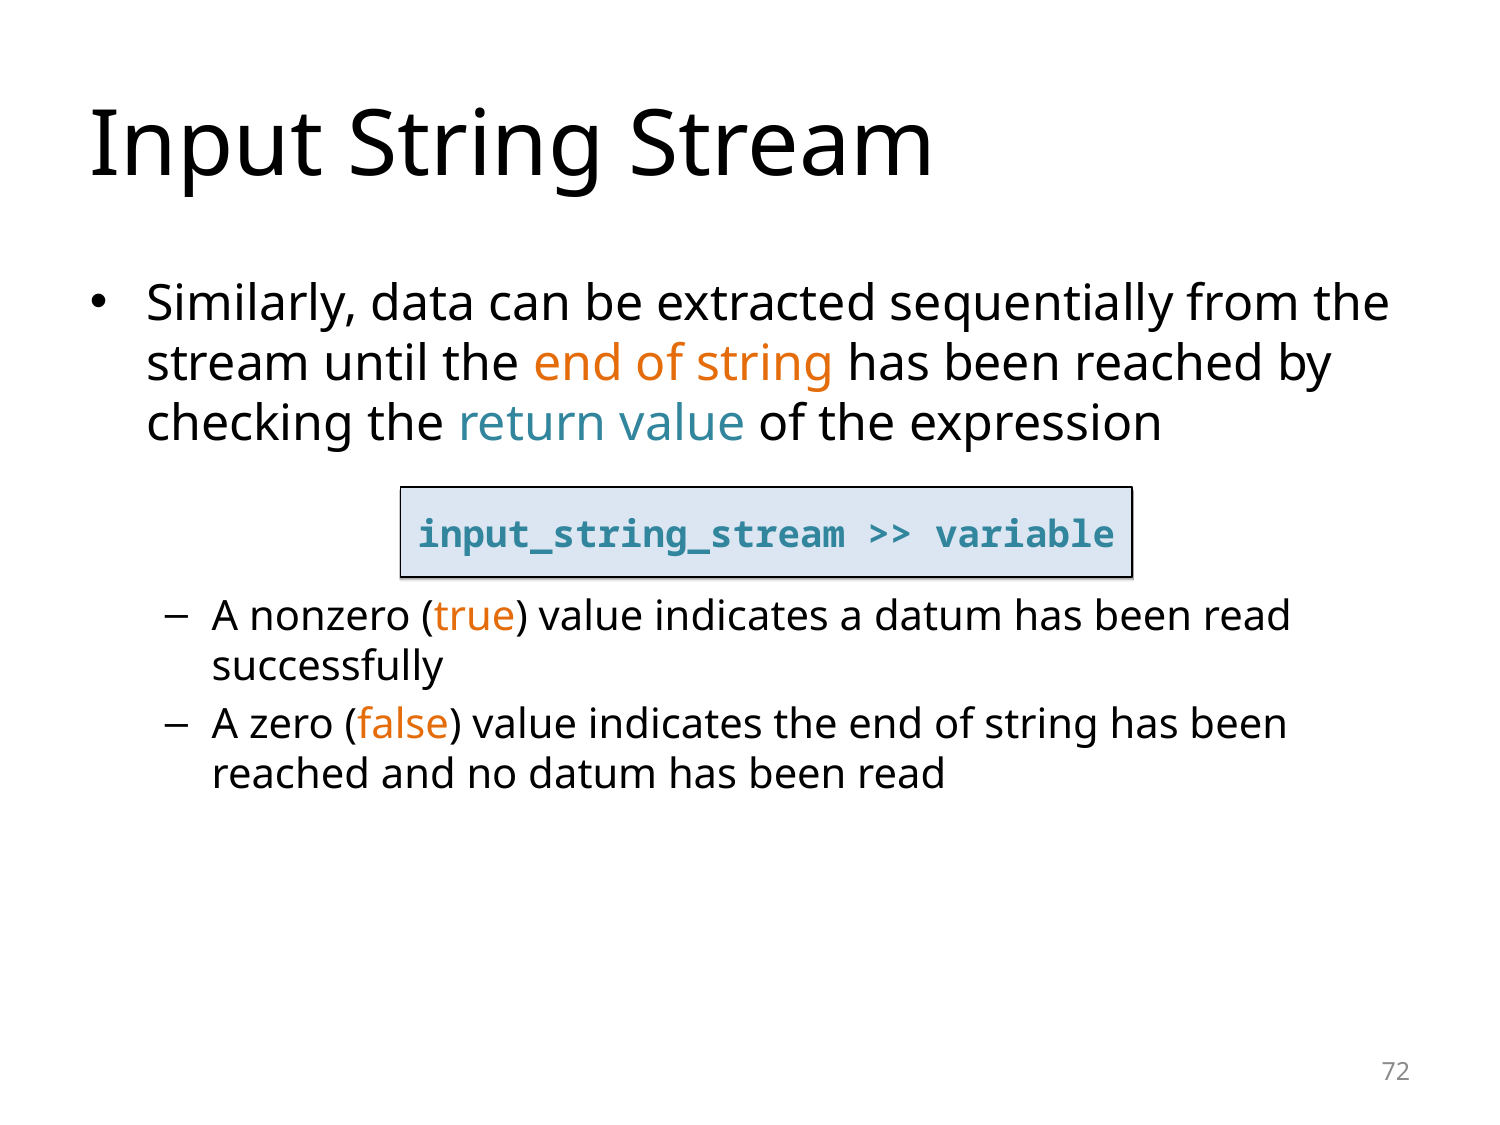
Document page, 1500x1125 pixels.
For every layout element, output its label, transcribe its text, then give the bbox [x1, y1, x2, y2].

text_box input_string_stream >> variable [400, 486, 1133, 578]
text_box Similarly, data can be extracted sequentially from the stream until the end of string has been reached by checking the return value of the expression A nonzero (true) value indicates a datum has been read successfully A zero (false) value indicates the end of string has been reached and no datum has been read [75, 262, 1425, 1005]
text_box Input String Stream [75, 45, 1425, 233]
text_box <number> [1074, 1042, 1425, 1103]
